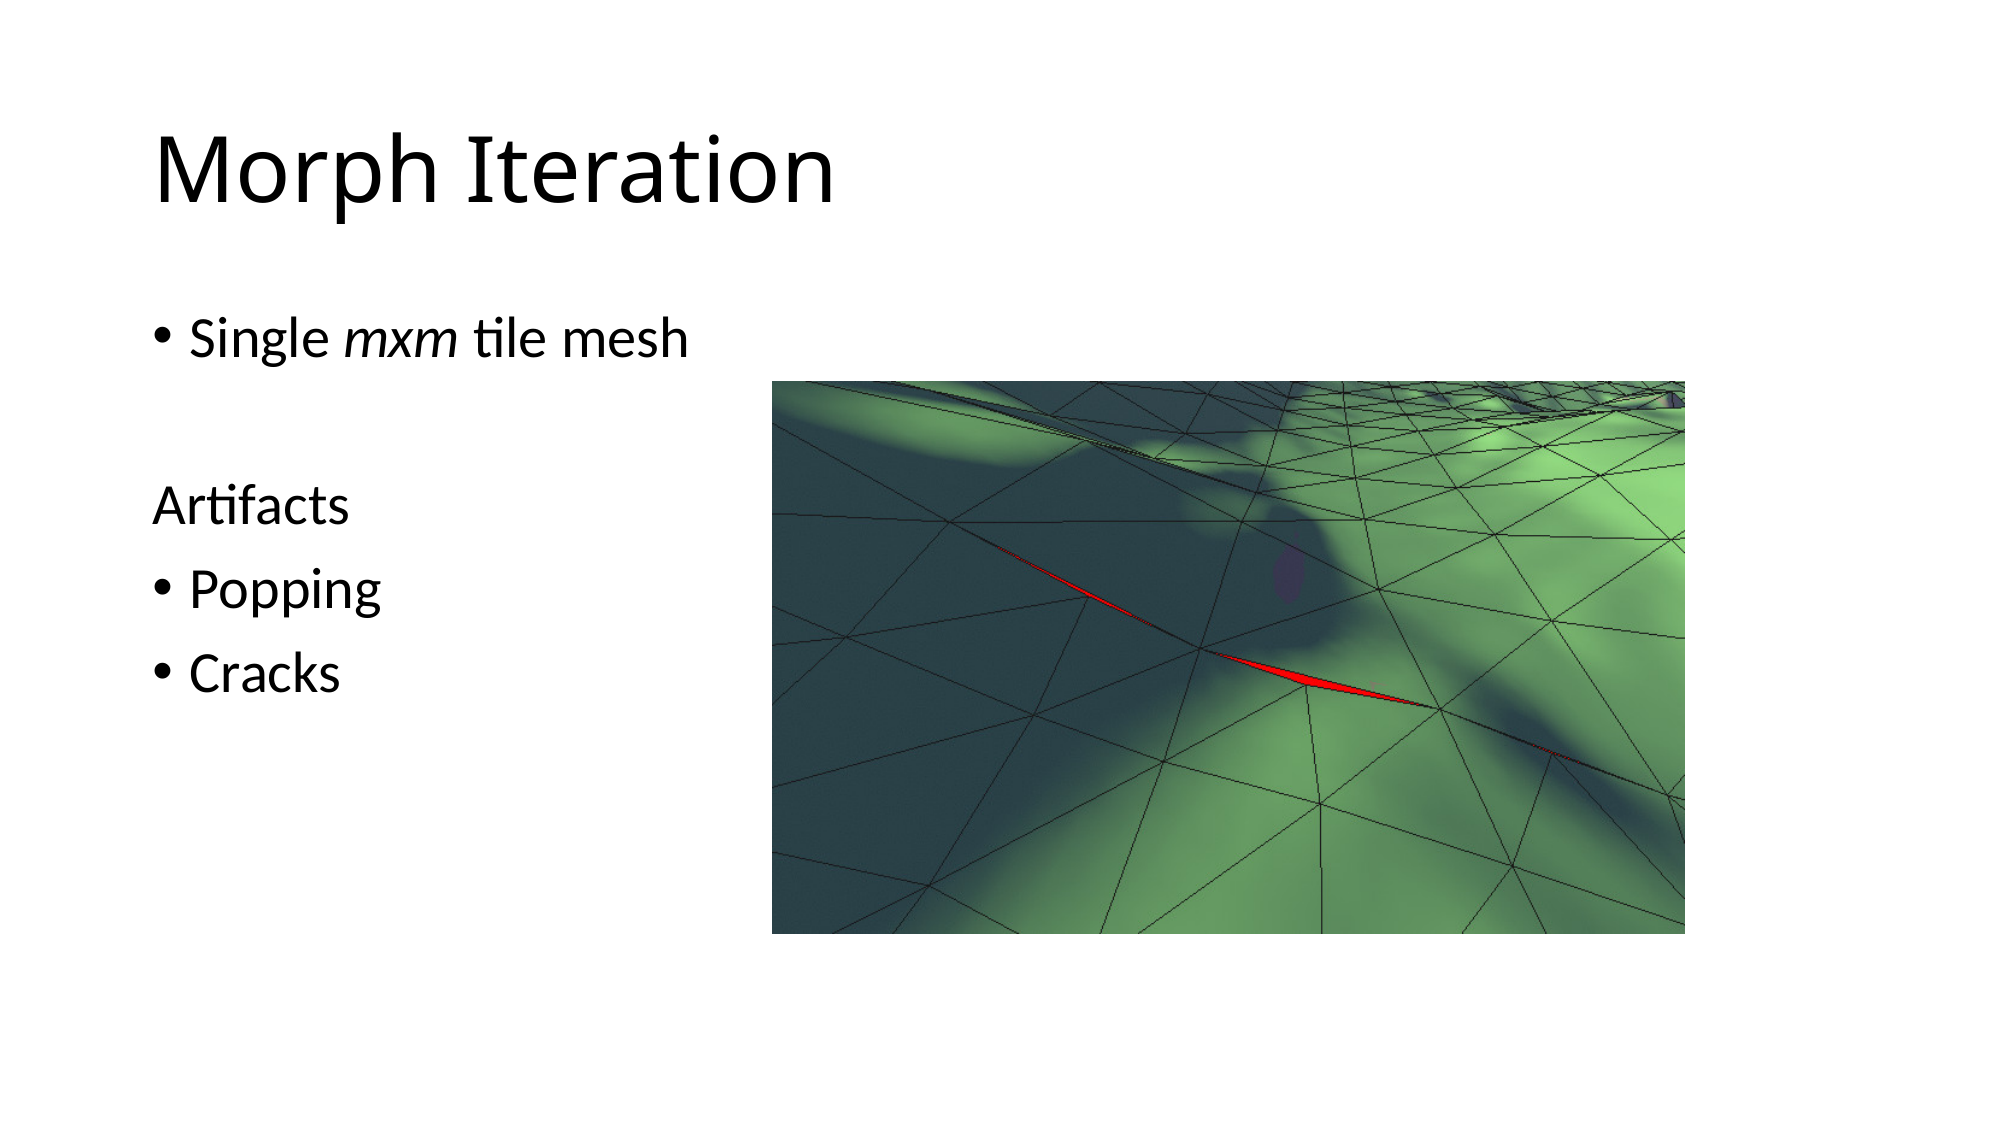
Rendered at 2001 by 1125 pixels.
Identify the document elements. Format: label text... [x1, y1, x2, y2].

picture [772, 381, 1685, 934]
title Morph Iteration [137, 64, 1863, 282]
list Single mxm tile mesh Artifacts Popping Cracks [137, 299, 1863, 1014]
